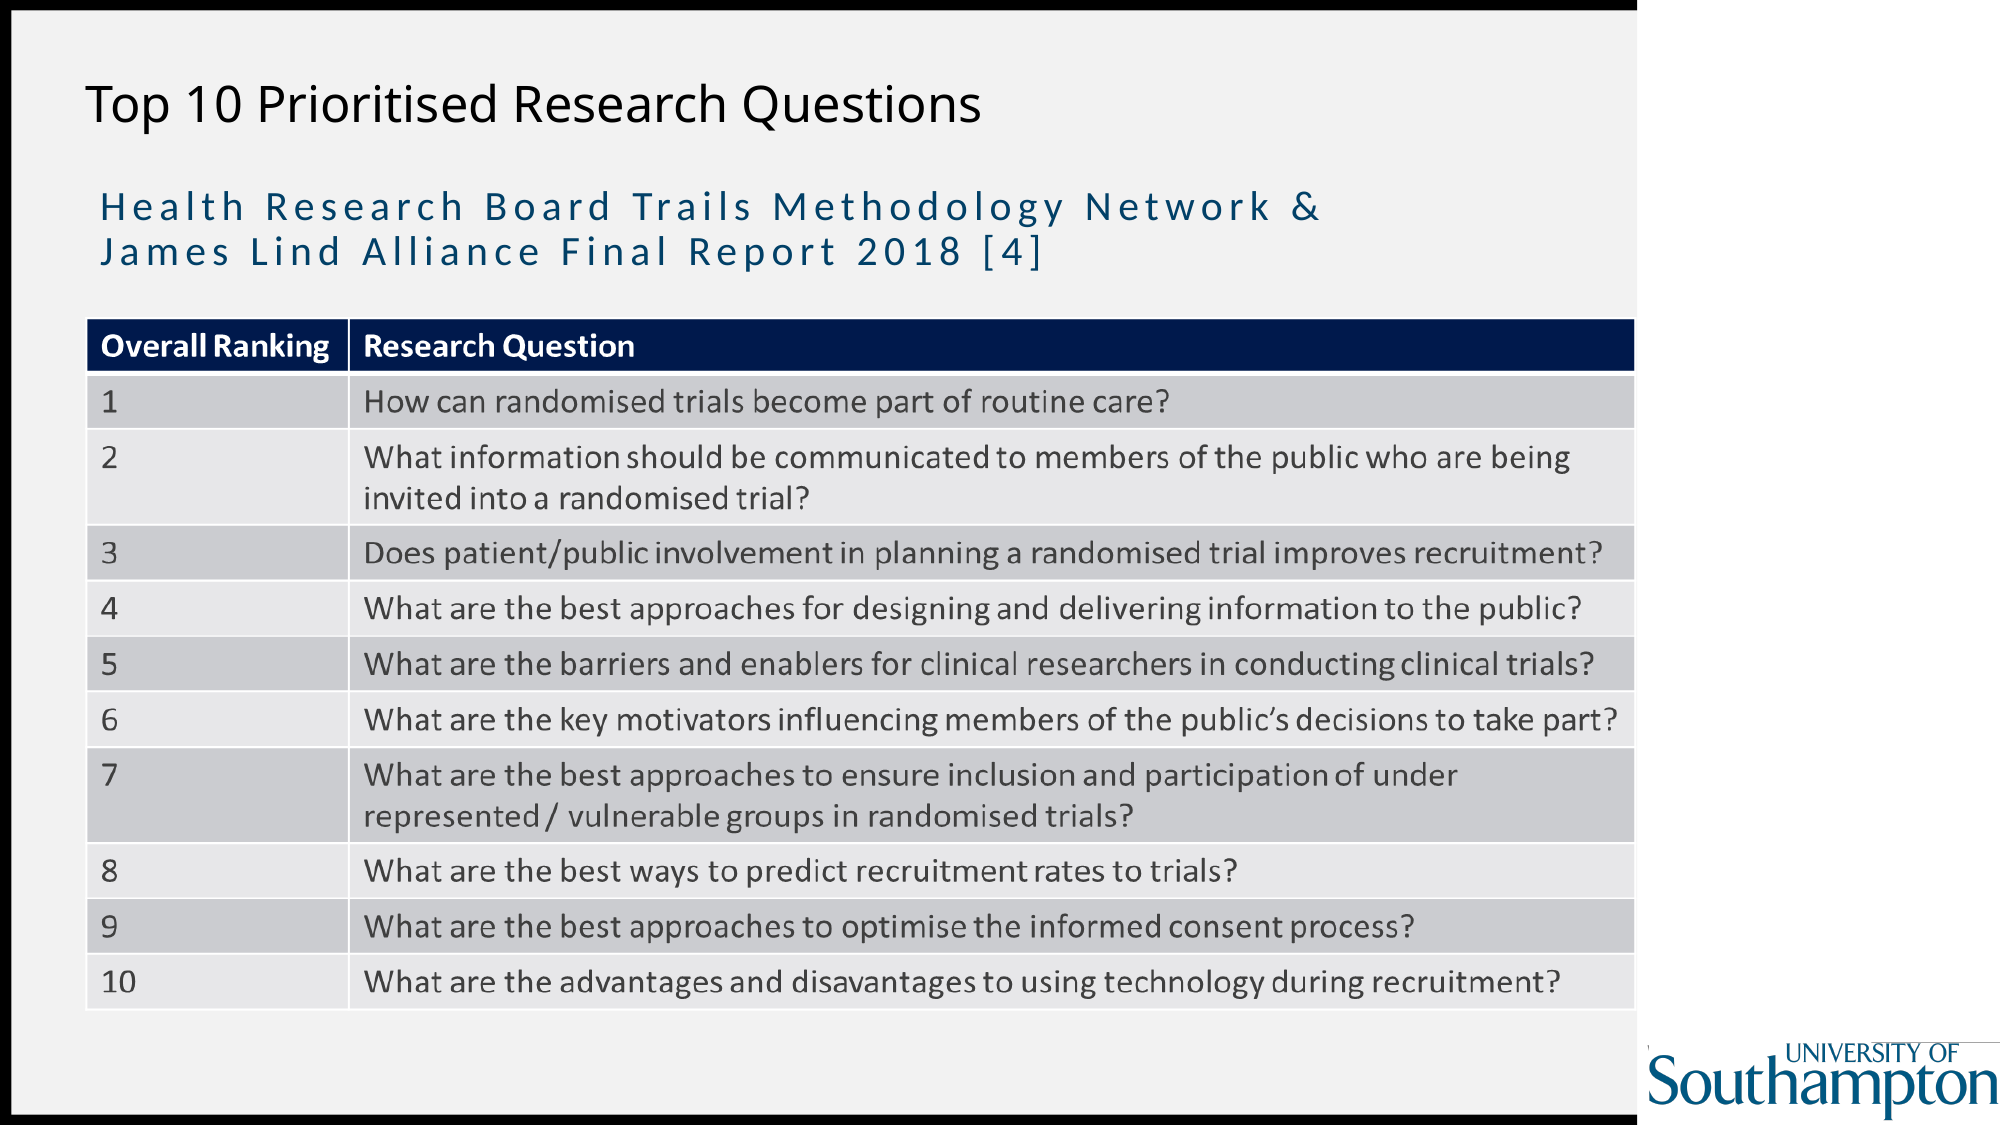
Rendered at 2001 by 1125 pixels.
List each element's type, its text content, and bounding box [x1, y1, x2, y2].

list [85, 312, 1639, 1023]
title Top 10 Prioritised Research Questions [70, 70, 1580, 142]
slide_number 17 [1412, 1042, 1863, 1103]
text_box Health Research Board Trails Methodology Network & James Lind Alliance Final Report 2018 [4] [85, 177, 1349, 277]
picture [1648, 1042, 2000, 1121]
